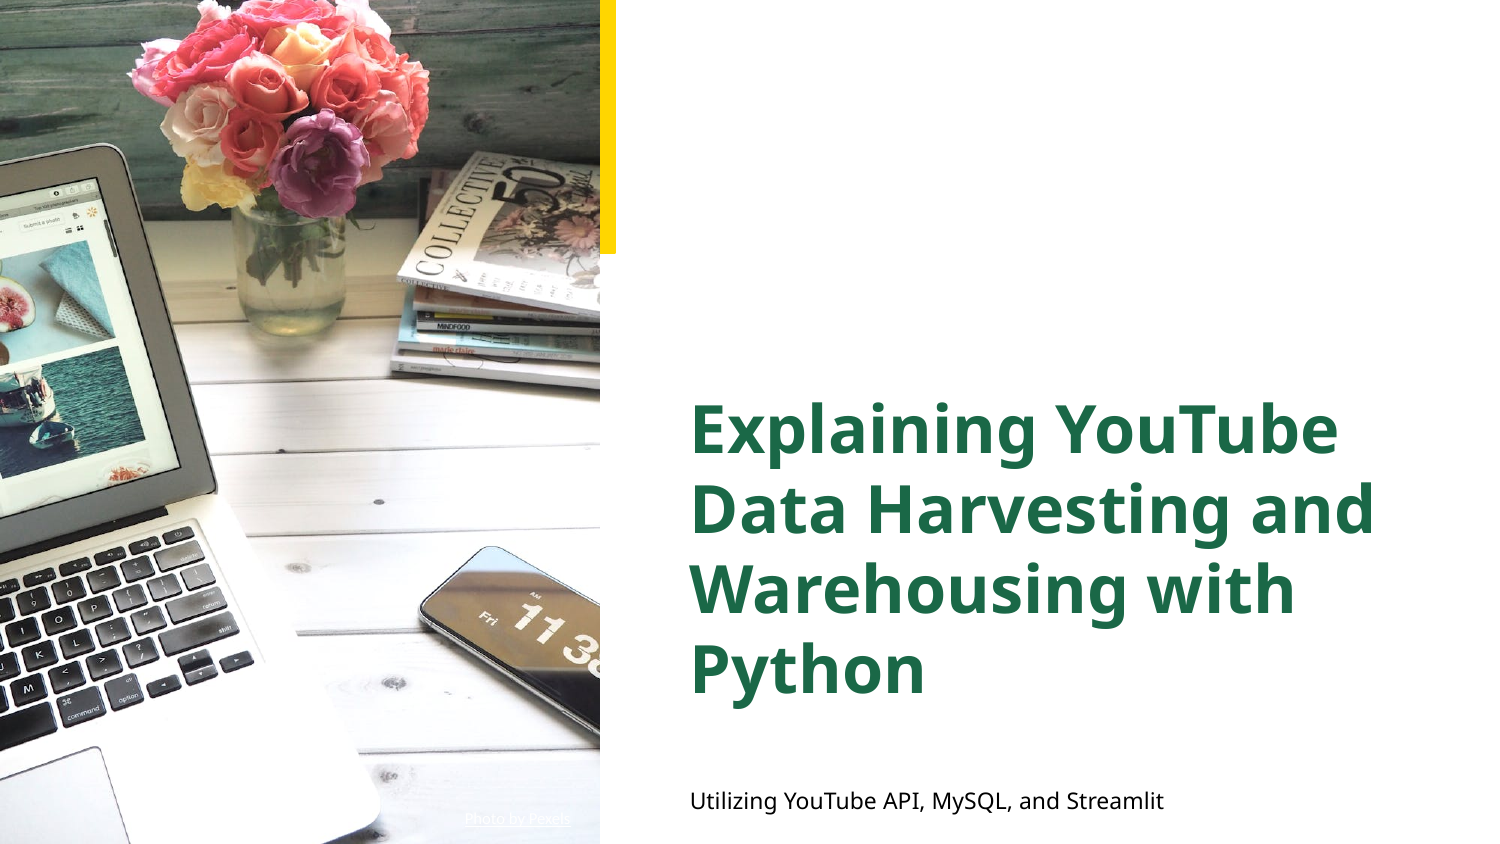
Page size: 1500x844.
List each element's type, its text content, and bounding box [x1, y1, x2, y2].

text_box [600, 0, 615, 253]
text_box Photo by Pexels [600, 779, 750, 844]
picture [0, 0, 600, 844]
text_box Explaining YouTube Data Harvesting and Warehousing with Python Utilizing YouTube API, MySQL, and Streamlit [674, 379, 1425, 802]
